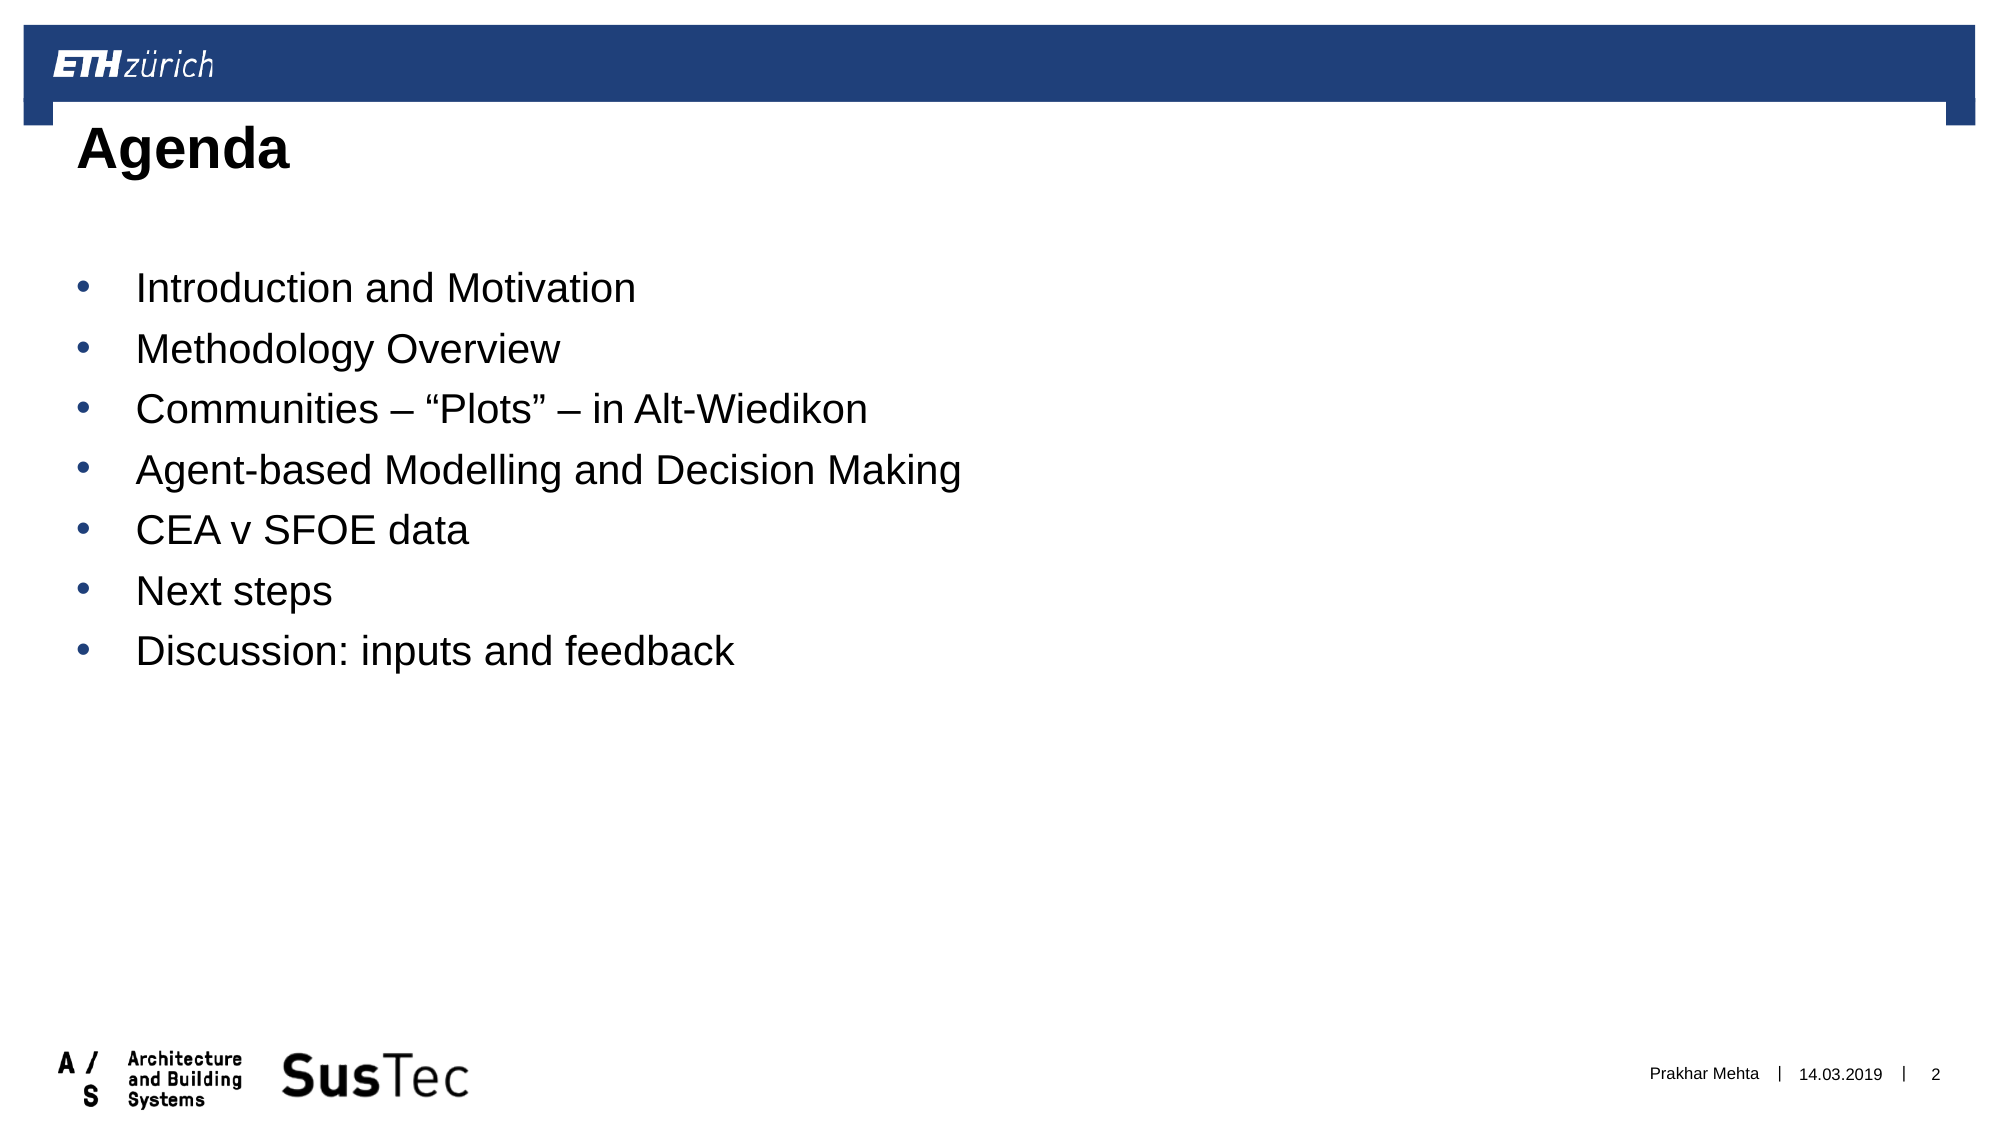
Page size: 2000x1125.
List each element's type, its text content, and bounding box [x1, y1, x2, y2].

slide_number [1790, 1034, 1892, 1112]
footer Prakhar Mehta [999, 1034, 1760, 1111]
picture [270, 1024, 483, 1125]
picture [47, 1029, 262, 1118]
slide_number 2 [1906, 1034, 1966, 1112]
list Introduction and Motivation Methodology Overview Communities – “Plots” – in Alt-Wiedikon Agent-based Modelling and Decision Making CEA v SFOE data Next steps Discussion: inputs and feedback [53, 262, 1946, 1023]
title Agenda [53, 101, 1946, 262]
